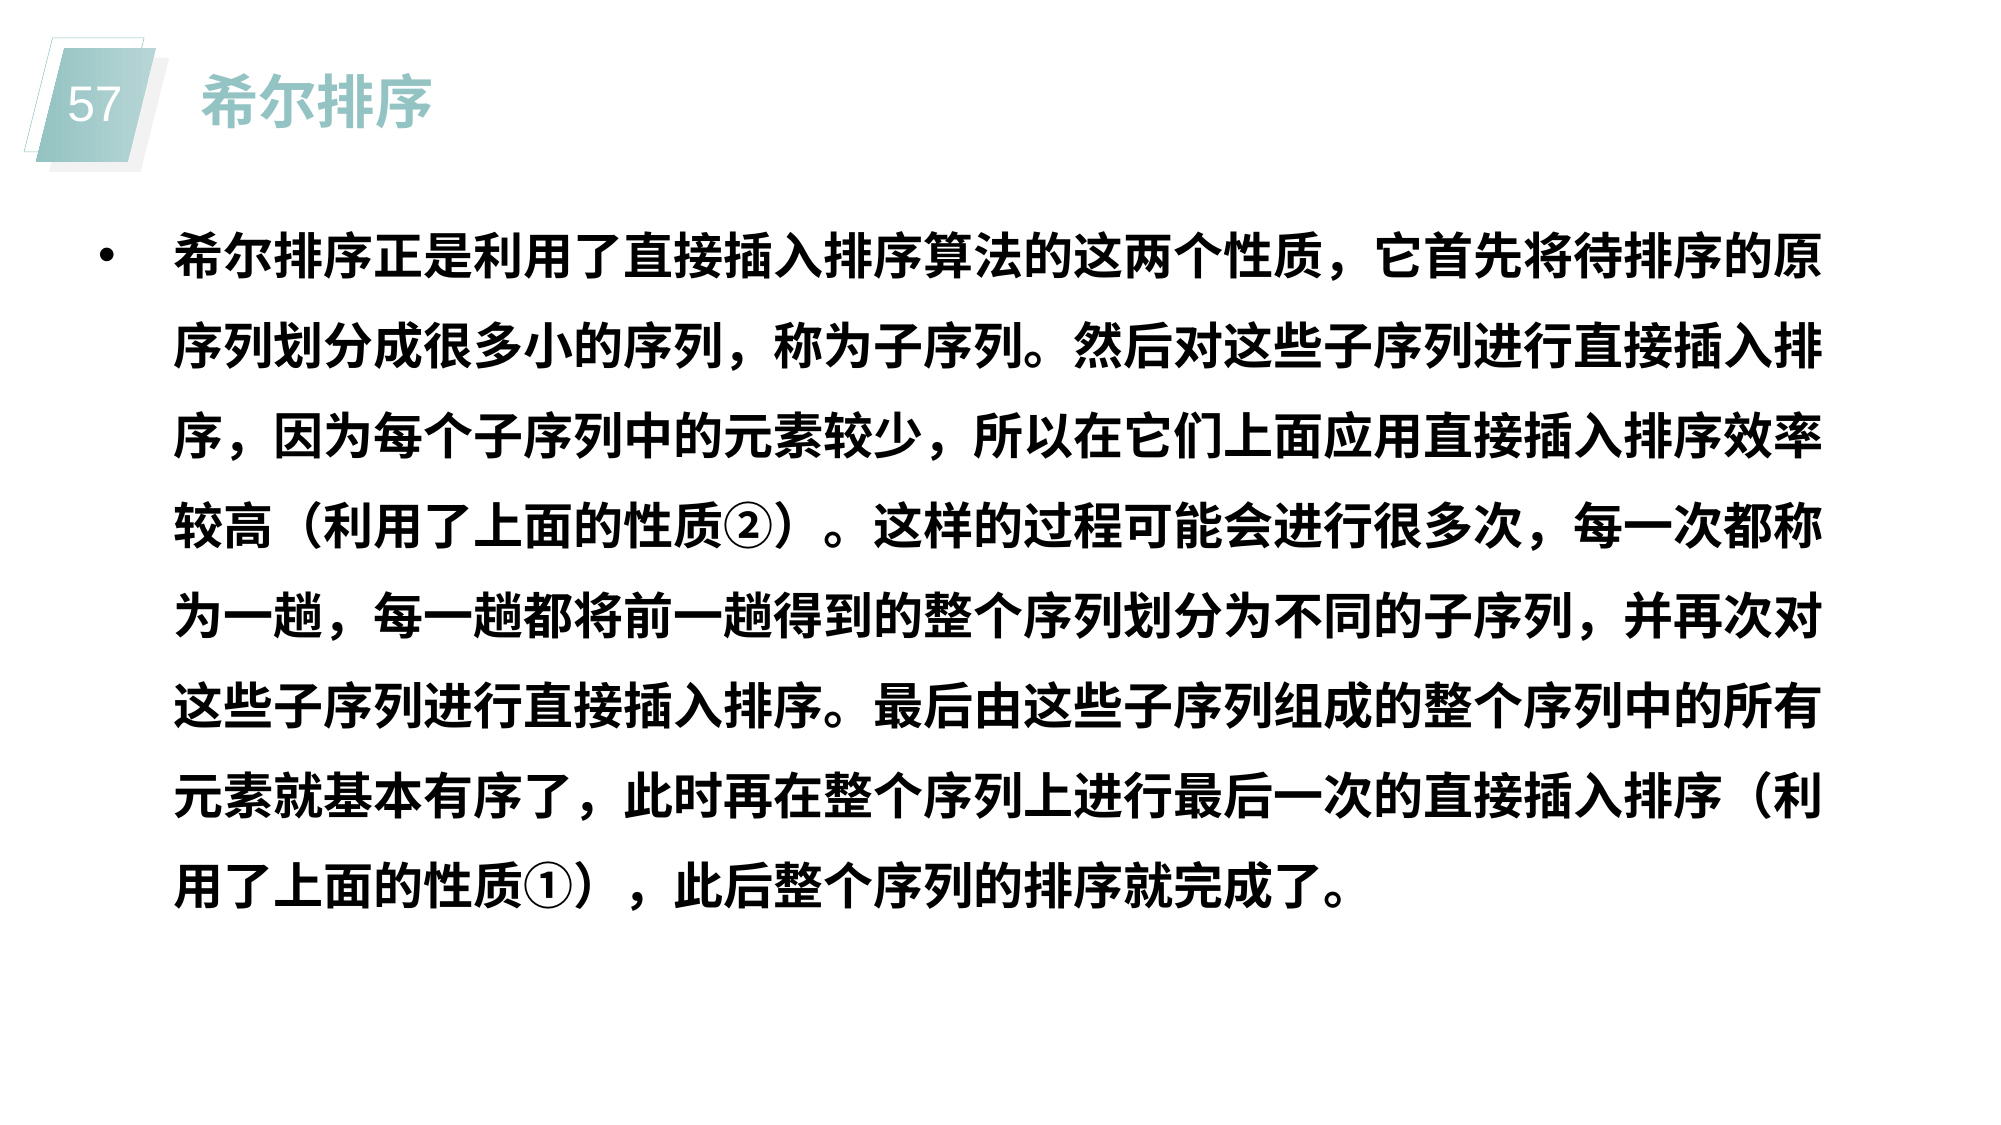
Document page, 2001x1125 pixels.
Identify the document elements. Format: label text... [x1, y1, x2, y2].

text_box 希尔排序 [185, 58, 533, 143]
text_box 希尔排序正是利用了直接插入排序算法的这两个性质，它首先将待排序的原序列划分成很多小的序列，称为子序列。然后对这些子序列进行直接插入排序，因为每个子序列中的元素较少，所以在它们上面应用直接插入排序效率较高（利用了上面的性质②）。这样的过程可能会进行很多次，每一次都称为一趟，每一趟都将前一趟得到的整个序列划分为不同的子序列，并再次对这些子序列进行直接插入排序。最后由这些子序列组成的整个序列中的所有元素就基本有序了，此时再在整个序列上进行最后一次的直接插入排序（利用了上面的性质①），此后整个序列的排序就完成了。 [83, 187, 1877, 922]
